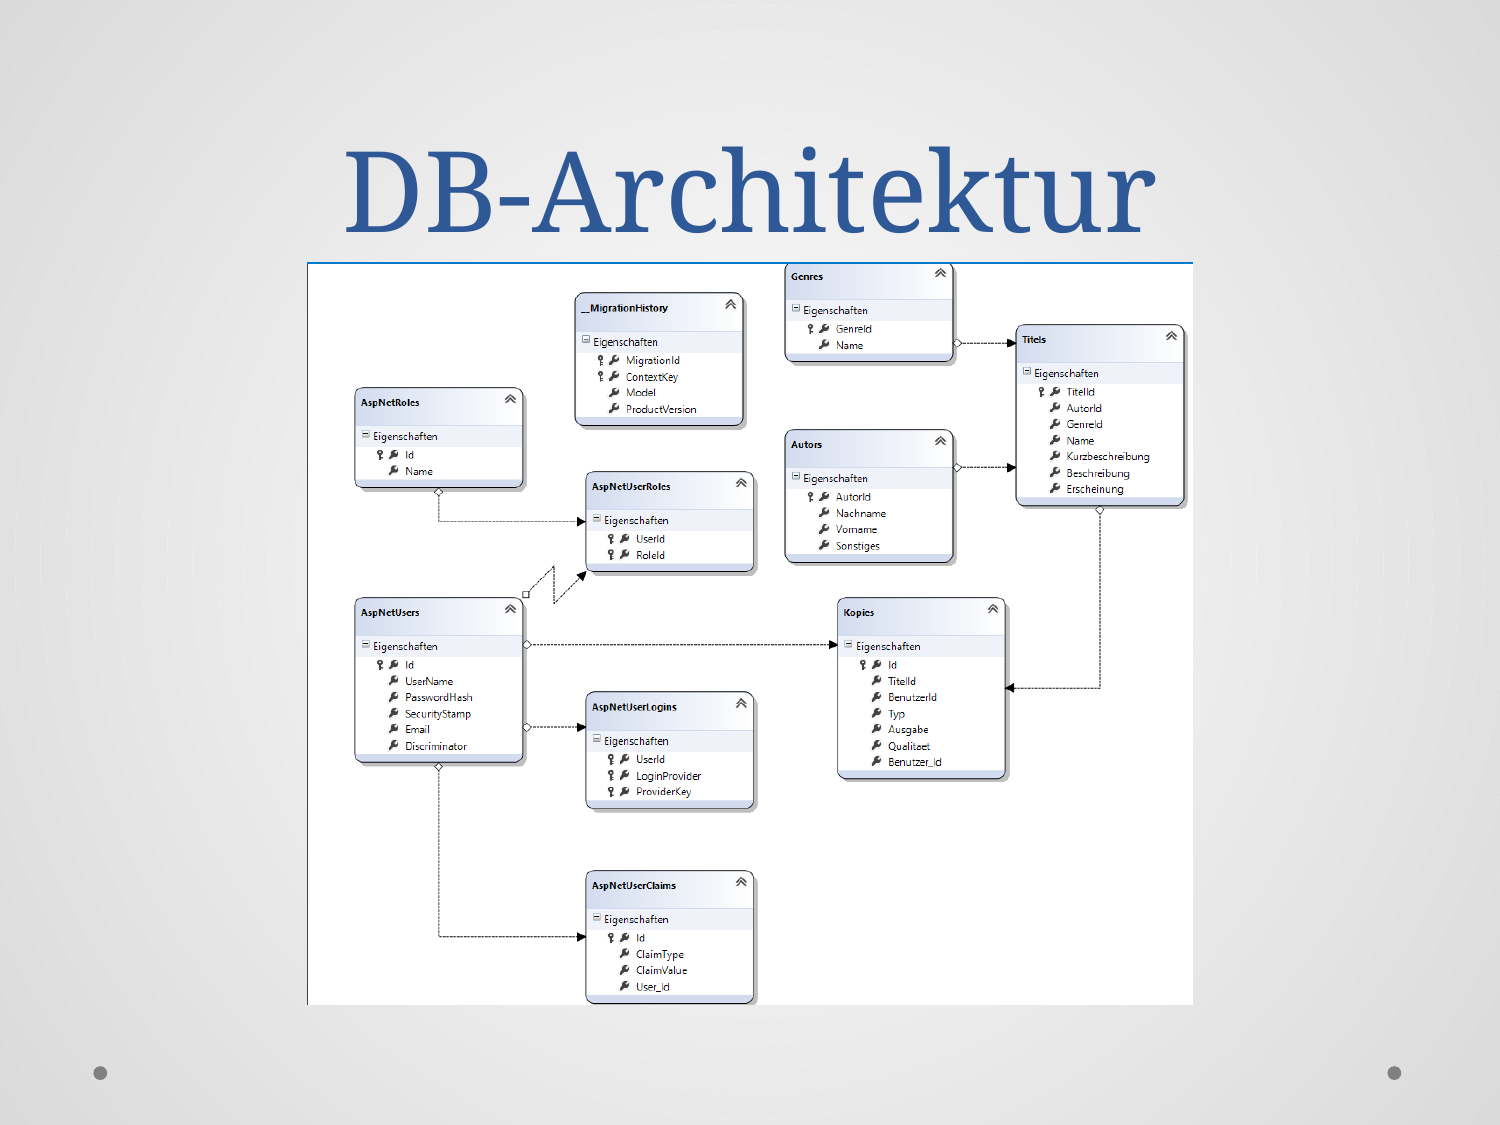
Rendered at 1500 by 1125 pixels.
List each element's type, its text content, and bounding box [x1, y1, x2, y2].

title DB-Architektur [75, 0, 1425, 263]
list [306, 262, 1194, 1006]
